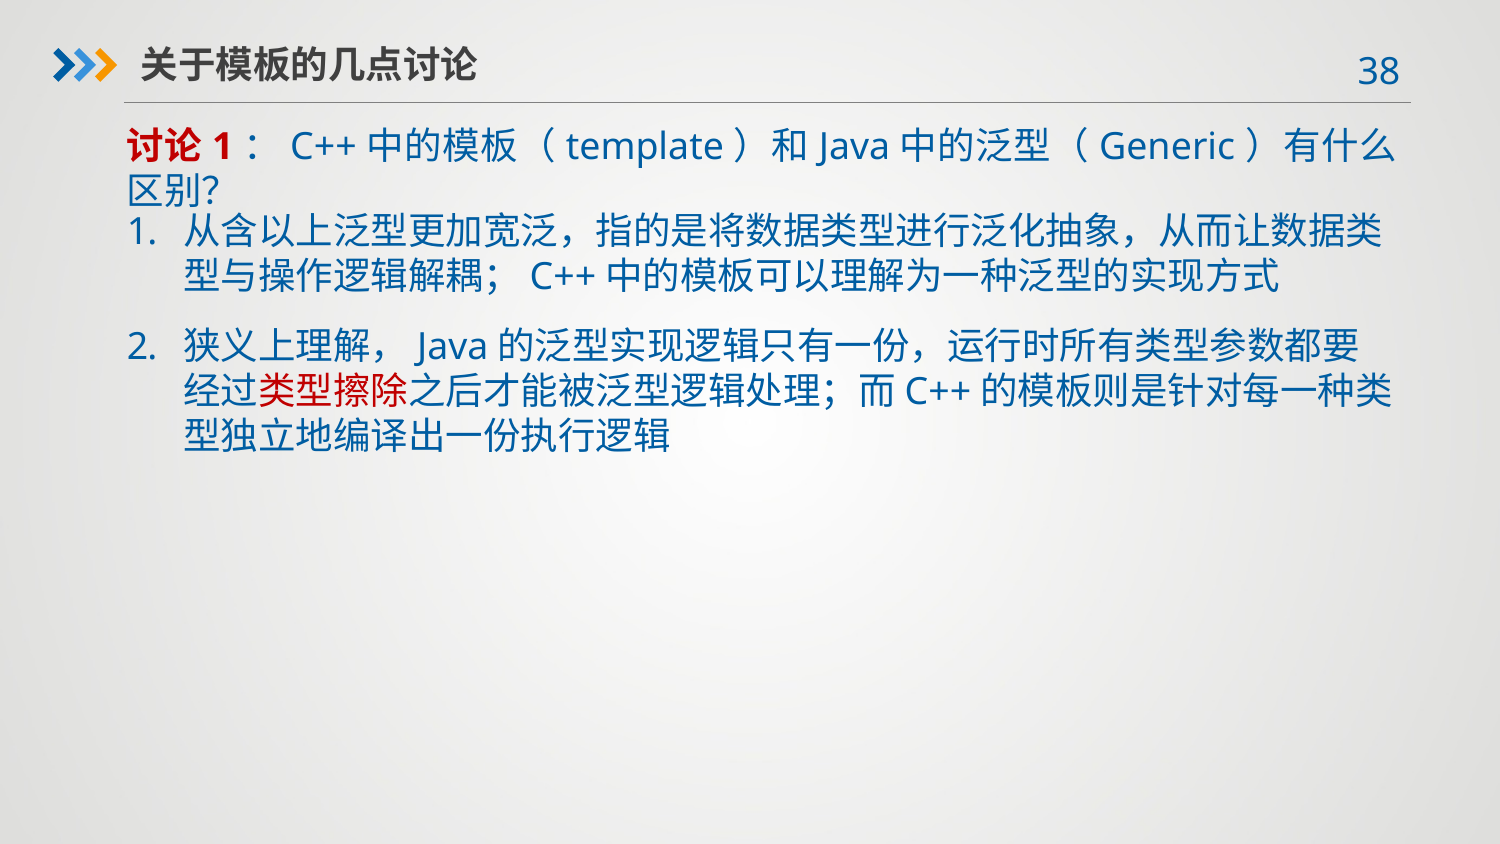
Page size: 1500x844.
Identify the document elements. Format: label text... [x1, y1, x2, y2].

text_box 讨论1：C++中的模板（template）和Java中的泛型（Generic）有什么区别？ [112, 114, 1412, 199]
picture [0, 0, 1500, 844]
text_box 从含以上泛型更加宽泛，指的是将数据类型进行泛化抽象，从而让数据类型与操作逻辑解耦；C++中的模板可以理解为一种泛型的实现方式 狭义上理解，Java的泛型实现逻辑只有一份，运行时所有类型参数都要经过类型擦除之后才能被泛型逻辑处理；而C++的模板则是针对每一种类型独立地编译出一份执行逻辑 [112, 199, 1412, 465]
text_box 关于模板的几点讨论 [140, 32, 526, 95]
